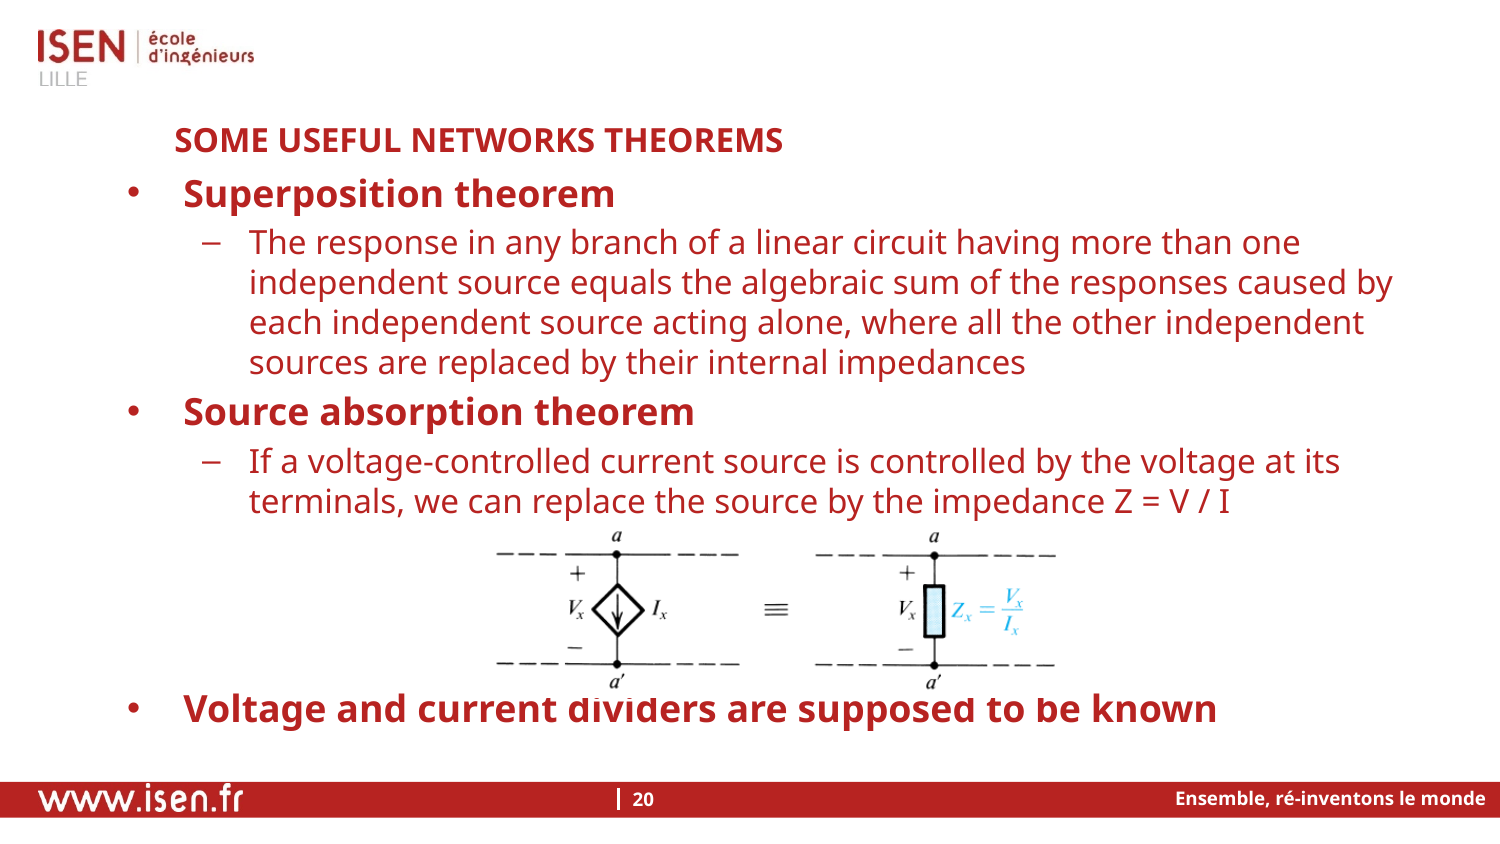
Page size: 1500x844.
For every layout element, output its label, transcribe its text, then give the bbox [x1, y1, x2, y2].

picture [466, 524, 1081, 698]
picture [38, 783, 243, 812]
title Some Useful Networks Theorems [159, 86, 1459, 167]
footer Ensemble, ré-inventons le monde [891, 777, 1500, 822]
slide_number 20 [617, 777, 891, 823]
picture [38, 29, 254, 86]
list Superposition theorem The response in any branch of a linear circuit having more than one independent source equals the algebraic sum of the responses caused by each independent source acting alone, where all the other independent sources are replaced by their internal impedances Source absorption theorem If a voltage-controlled current source is controlled by the voltage at its terminals, we can replace the source by the impedance Z = V / I Voltage and current dividers are supposed to be known [112, 161, 1459, 754]
